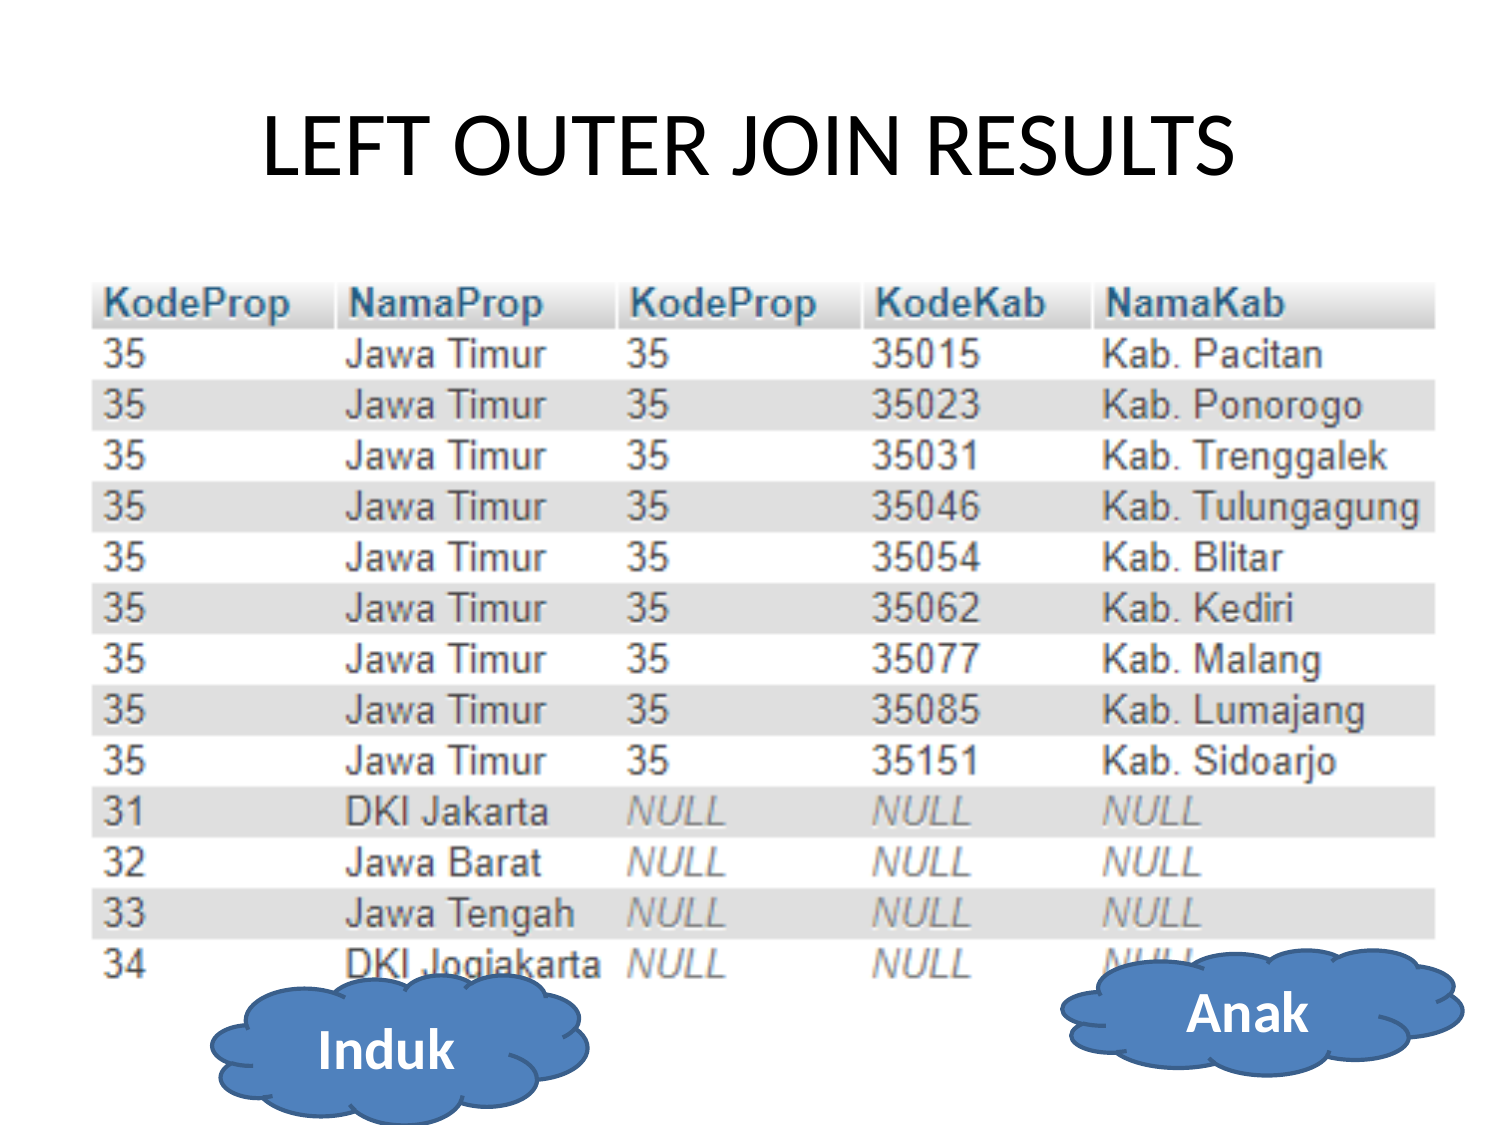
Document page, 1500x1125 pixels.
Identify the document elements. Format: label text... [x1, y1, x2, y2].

title LEFT OUTER JOIN RESULTS [75, 45, 1425, 233]
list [87, 282, 1442, 1001]
text_box Anak [1060, 972, 1465, 1078]
text_box Induk [209, 1010, 590, 1125]
